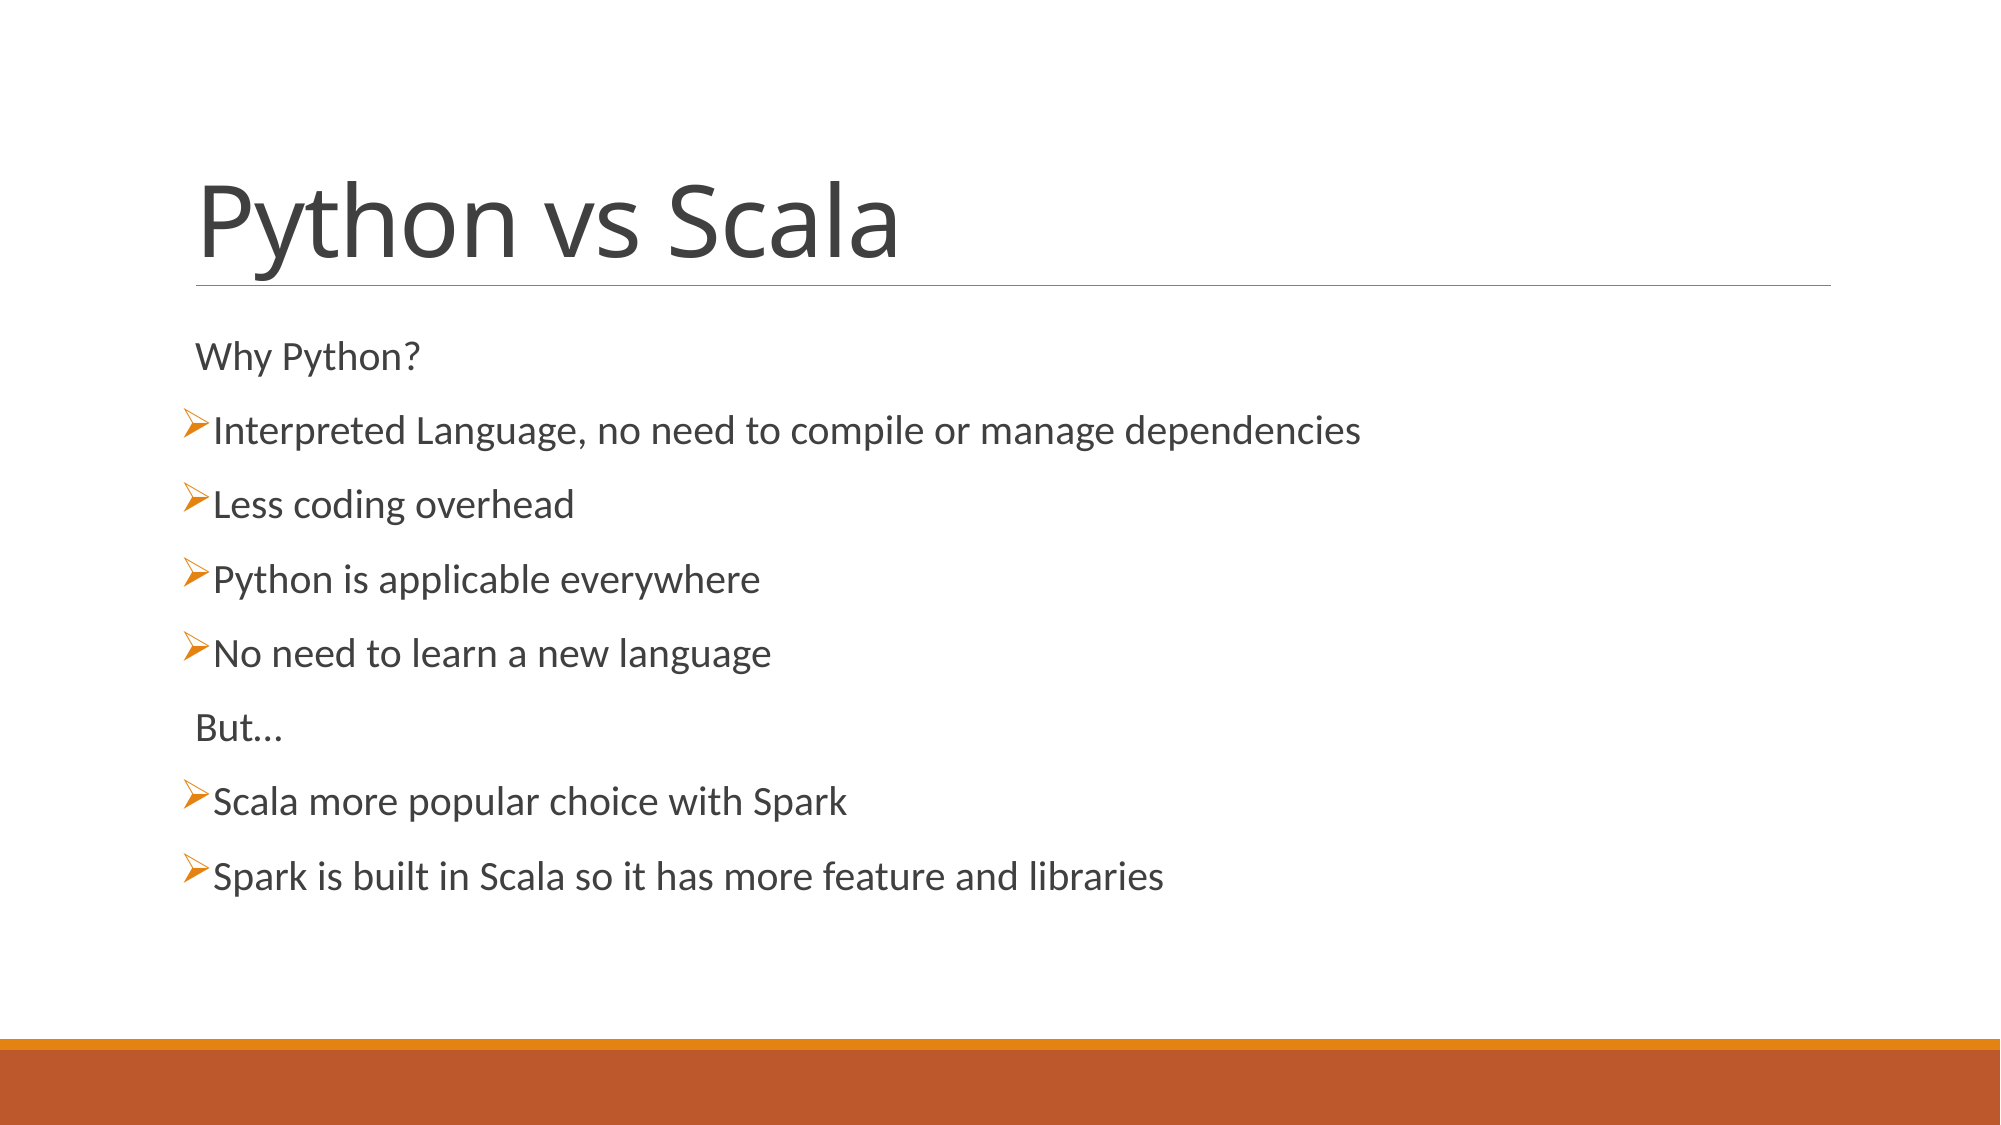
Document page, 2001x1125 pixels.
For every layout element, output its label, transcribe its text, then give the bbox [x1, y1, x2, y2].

title Python vs Scala [180, 47, 1830, 285]
list Why Python? Interpreted Language, no need to compile or manage dependencies Less coding overhead Python is applicable everywhere No need to learn a new language But… Scala more popular choice with Spark Spark is built in Scala so it has more feature and libraries [180, 326, 1830, 963]
